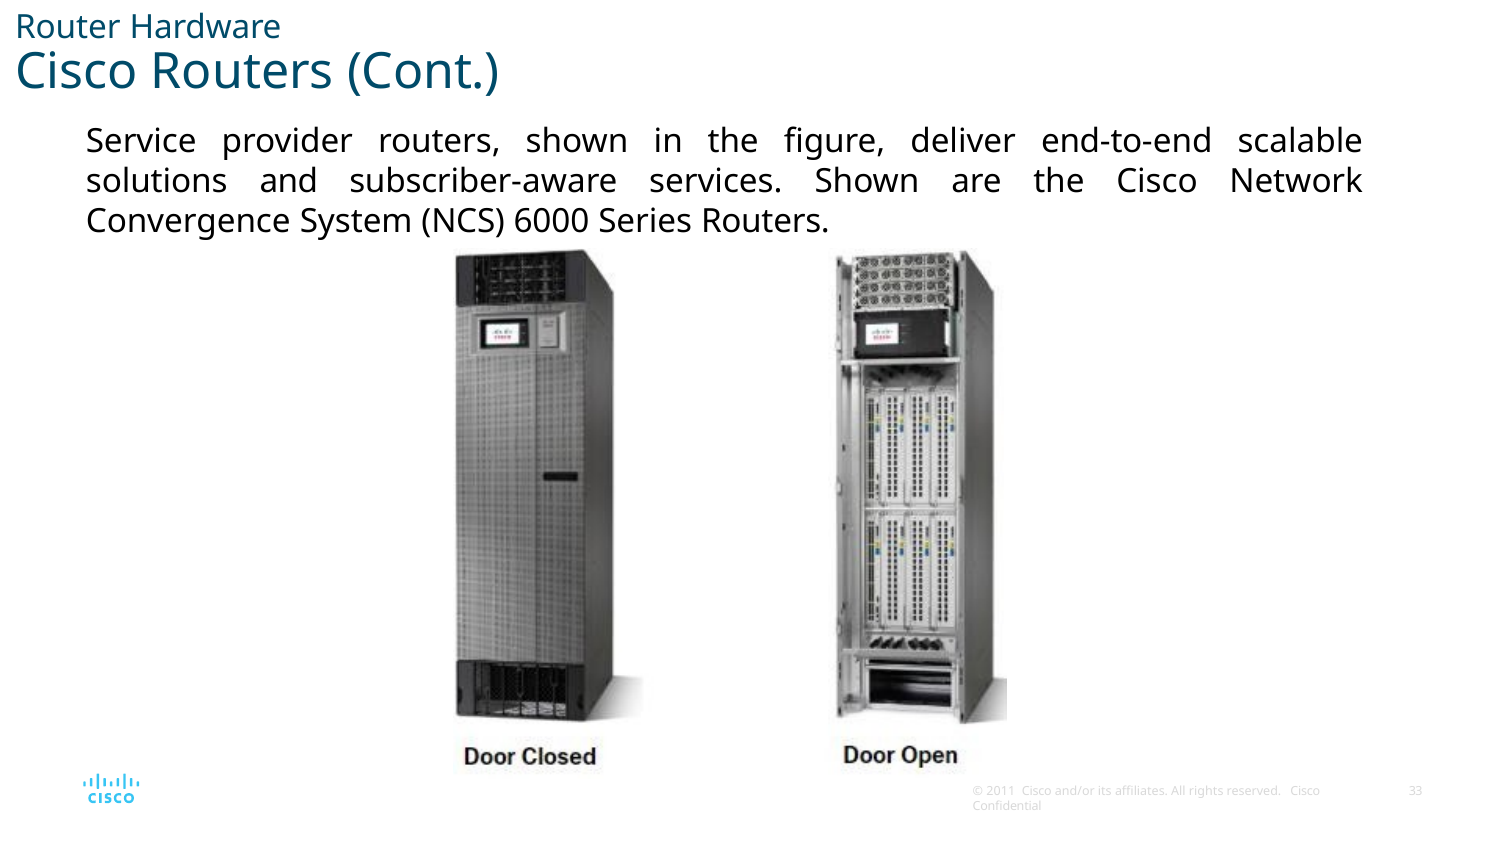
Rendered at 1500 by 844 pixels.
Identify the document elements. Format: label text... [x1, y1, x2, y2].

footer © 2011 Cisco and/or its affiliates. All rights reserved. Cisco Confidential [970, 782, 1381, 844]
slide_number 10 [1406, 782, 1432, 844]
title Router Hardware Cisco Routers (Cont.) [12, 9, 827, 153]
picture [453, 248, 1007, 779]
text_box Service provider routers, shown in the figure, deliver end-to-end scalable solutions and subscriber-aware services. Shown are the Cisco Network Convergence System (NCS) 6000 Series Routers. [83, 116, 1364, 239]
